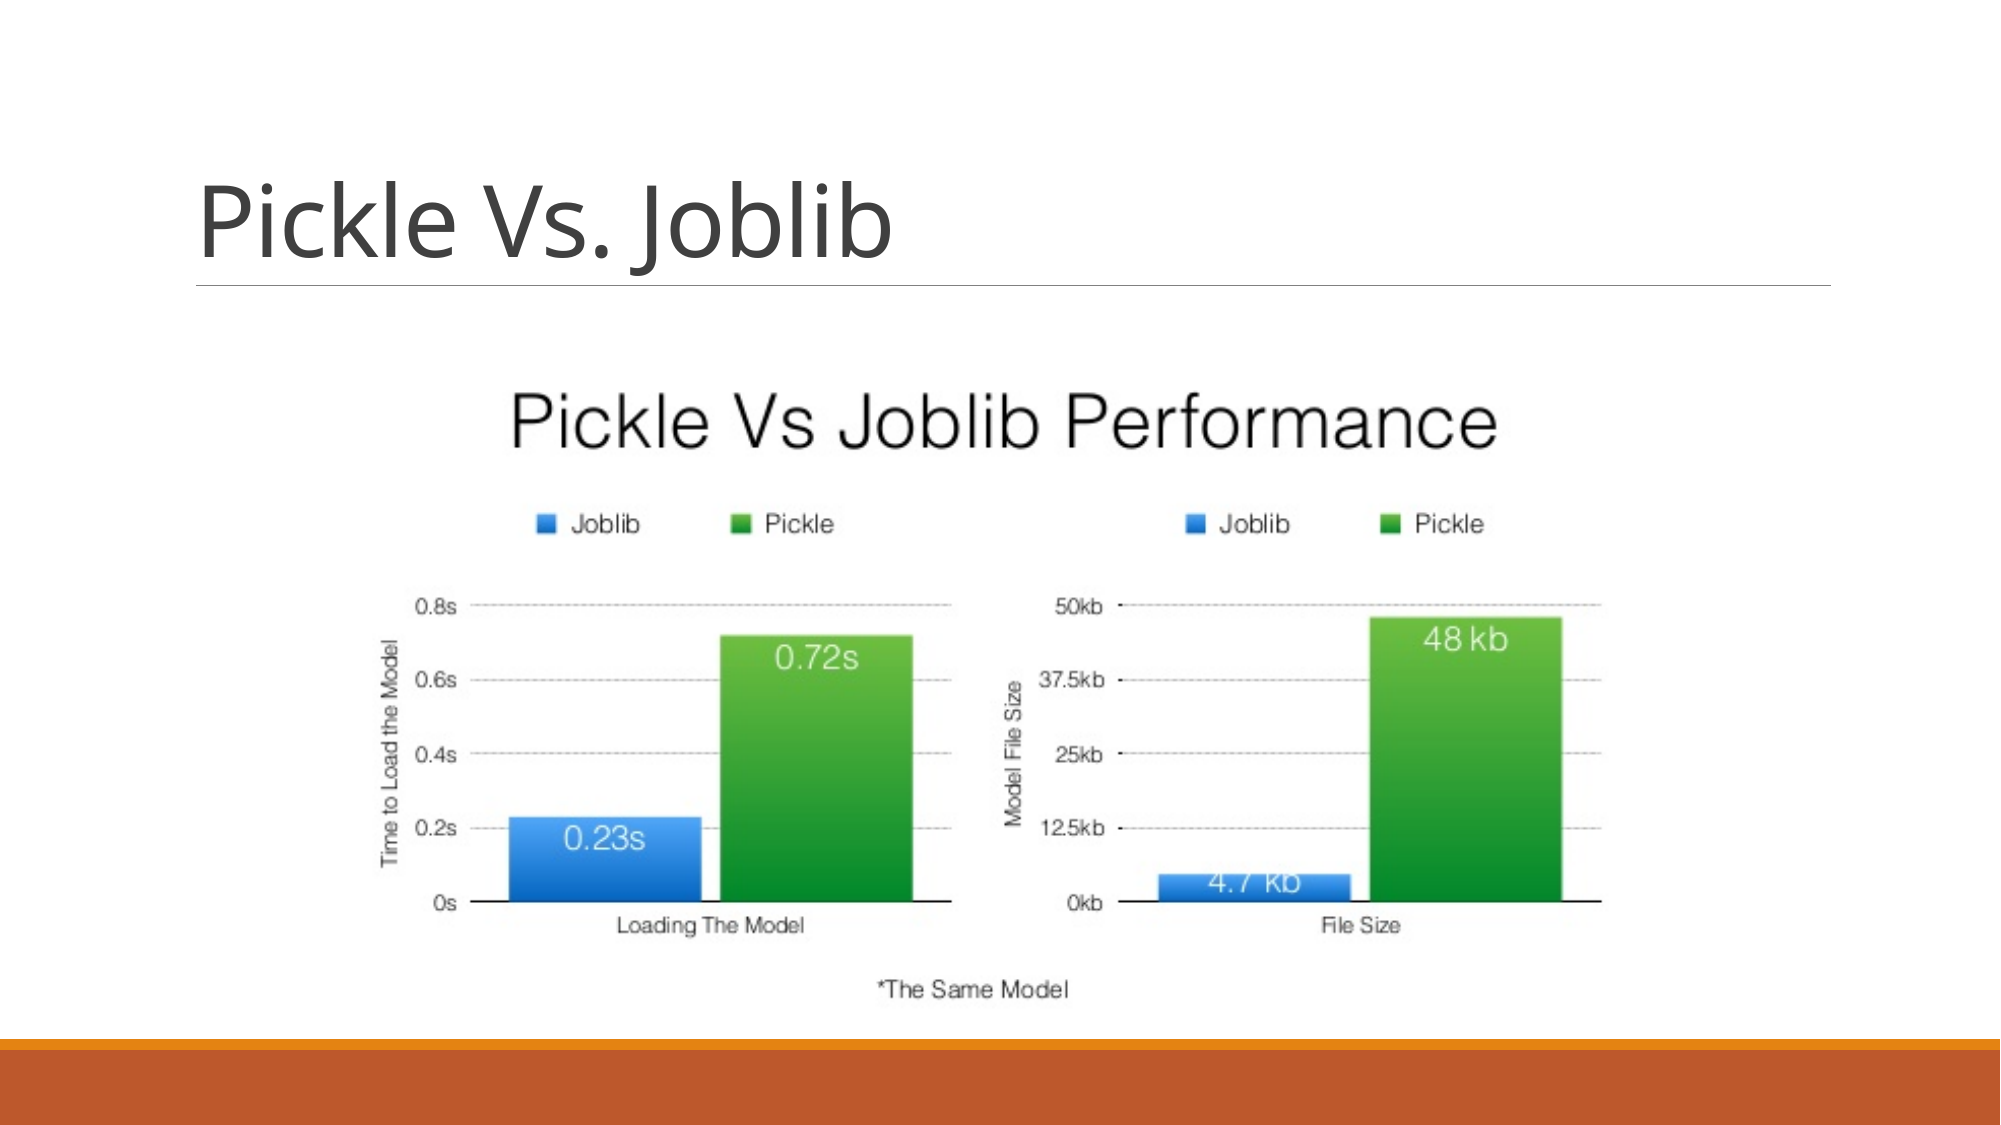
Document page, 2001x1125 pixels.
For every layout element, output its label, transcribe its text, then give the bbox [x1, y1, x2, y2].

title Pickle Vs. Joblib [180, 47, 1830, 285]
picture [356, 309, 1653, 1040]
